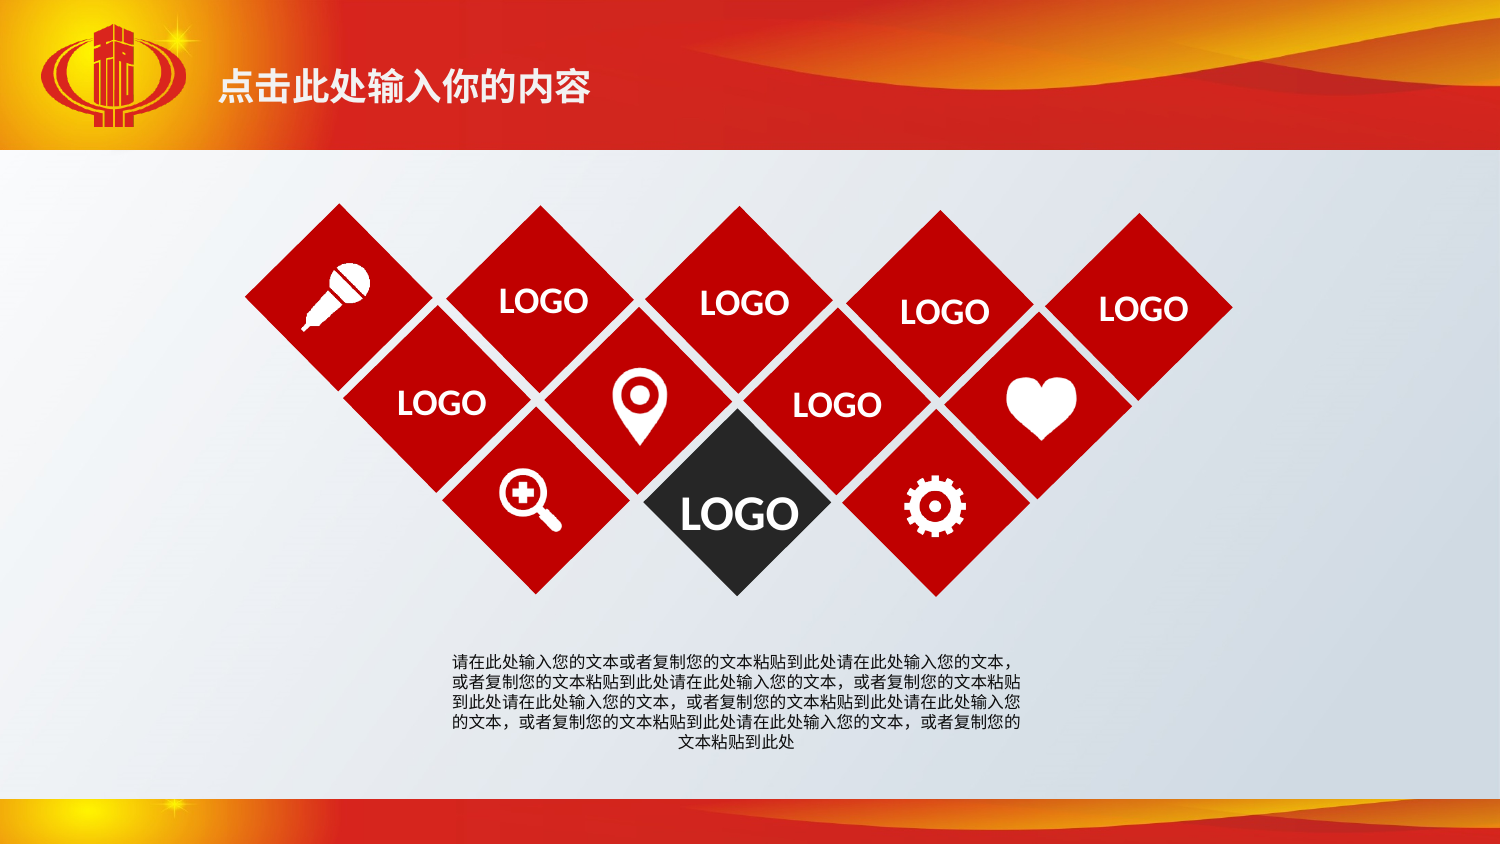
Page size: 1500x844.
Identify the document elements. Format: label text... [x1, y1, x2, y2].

picture [0, 0, 1500, 844]
text_box 请在此处输入您的文本或者复制您的文本粘贴到此处请在此处输入您的文本，或者复制您的文本粘贴到此处请在此处输入您的文本，或者复制您的文本粘贴到此处请在此处输入您的文本，或者复制您的文本粘贴到此处请在此处输入您的文本，或者复制您的文本粘贴到此处请在此处输入您的文本，或者复制您的文本粘贴到此处 [434, 646, 1040, 758]
text_box 点击此处输入你的内容 [202, 55, 608, 116]
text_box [271, 210, 1244, 576]
